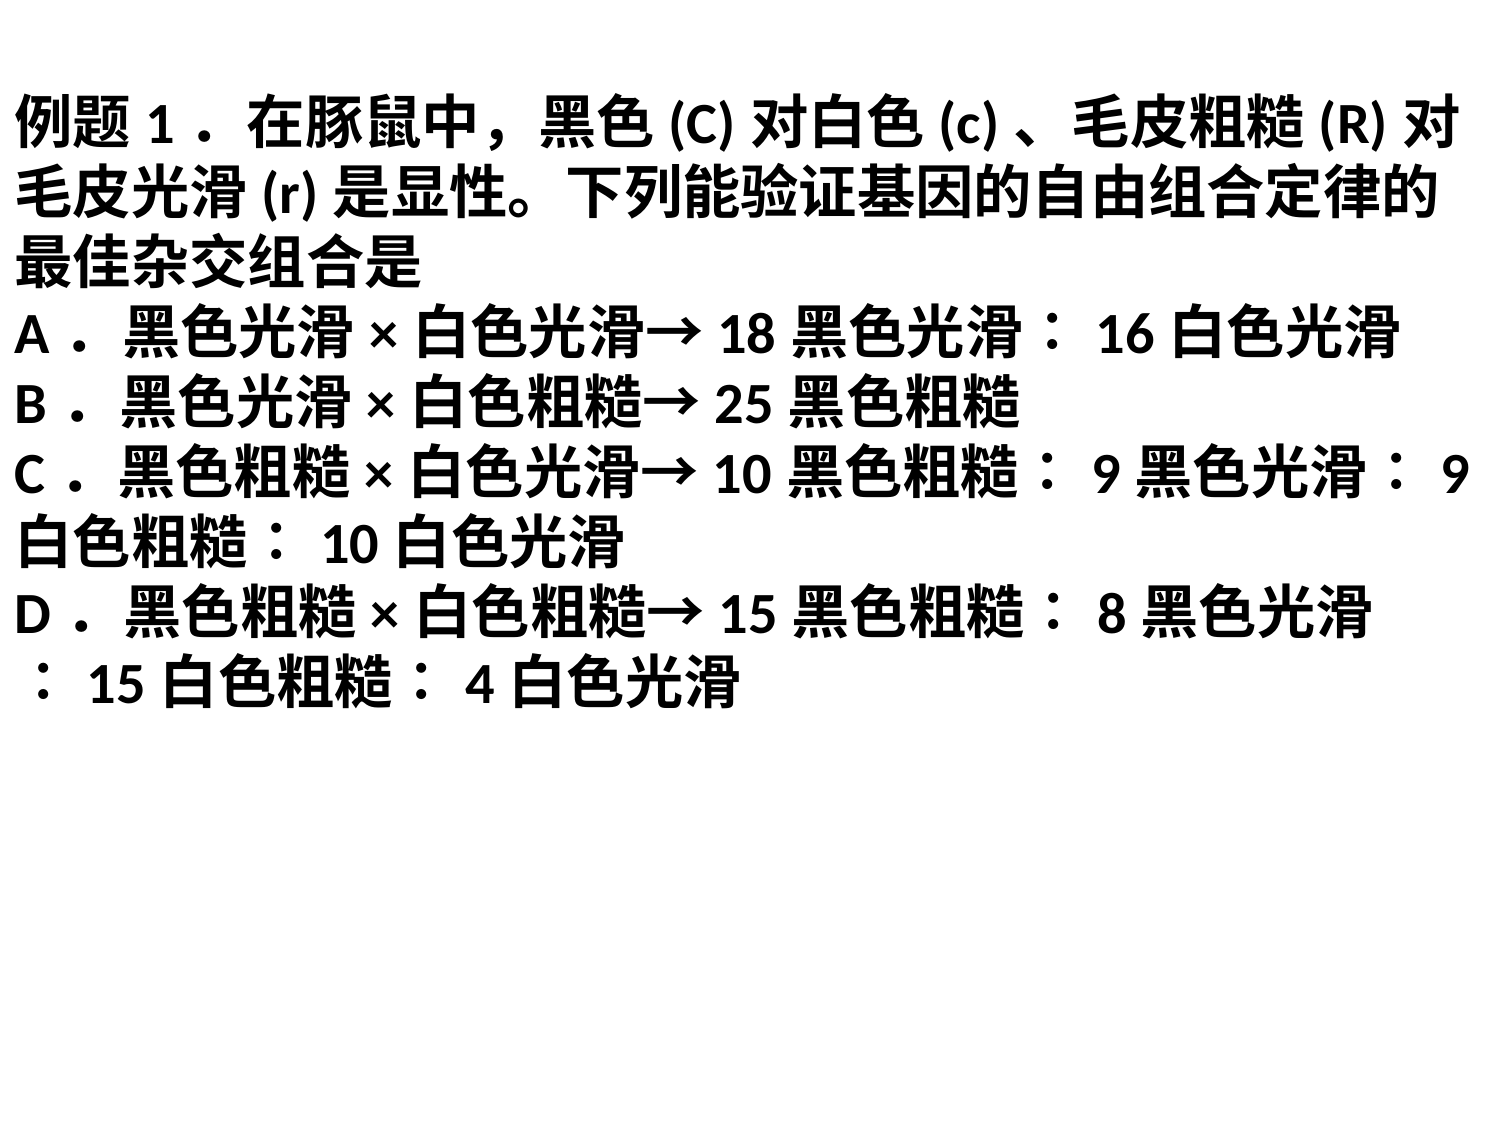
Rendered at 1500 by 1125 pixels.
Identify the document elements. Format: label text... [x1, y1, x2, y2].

text_box 例题1．在豚鼠中，黑色(C)对白色(c)、毛皮粗糙(R)对毛皮光滑(r)是显性。下列能验证基因的自由组合定律的最佳杂交组合是 A．黑色光滑×白色光滑→18黑色光滑∶16白色光滑 B．黑色光滑×白色粗糙→25黑色粗糙 C．黑色粗糙×白色光滑→10黑色粗糙∶9黑色光滑∶9白色粗糙∶10白色光滑 D．黑色粗糙×白色粗糙→15黑色粗糙∶8黑色光滑∶15白色粗糙∶4白色光滑 [0, 78, 1500, 723]
